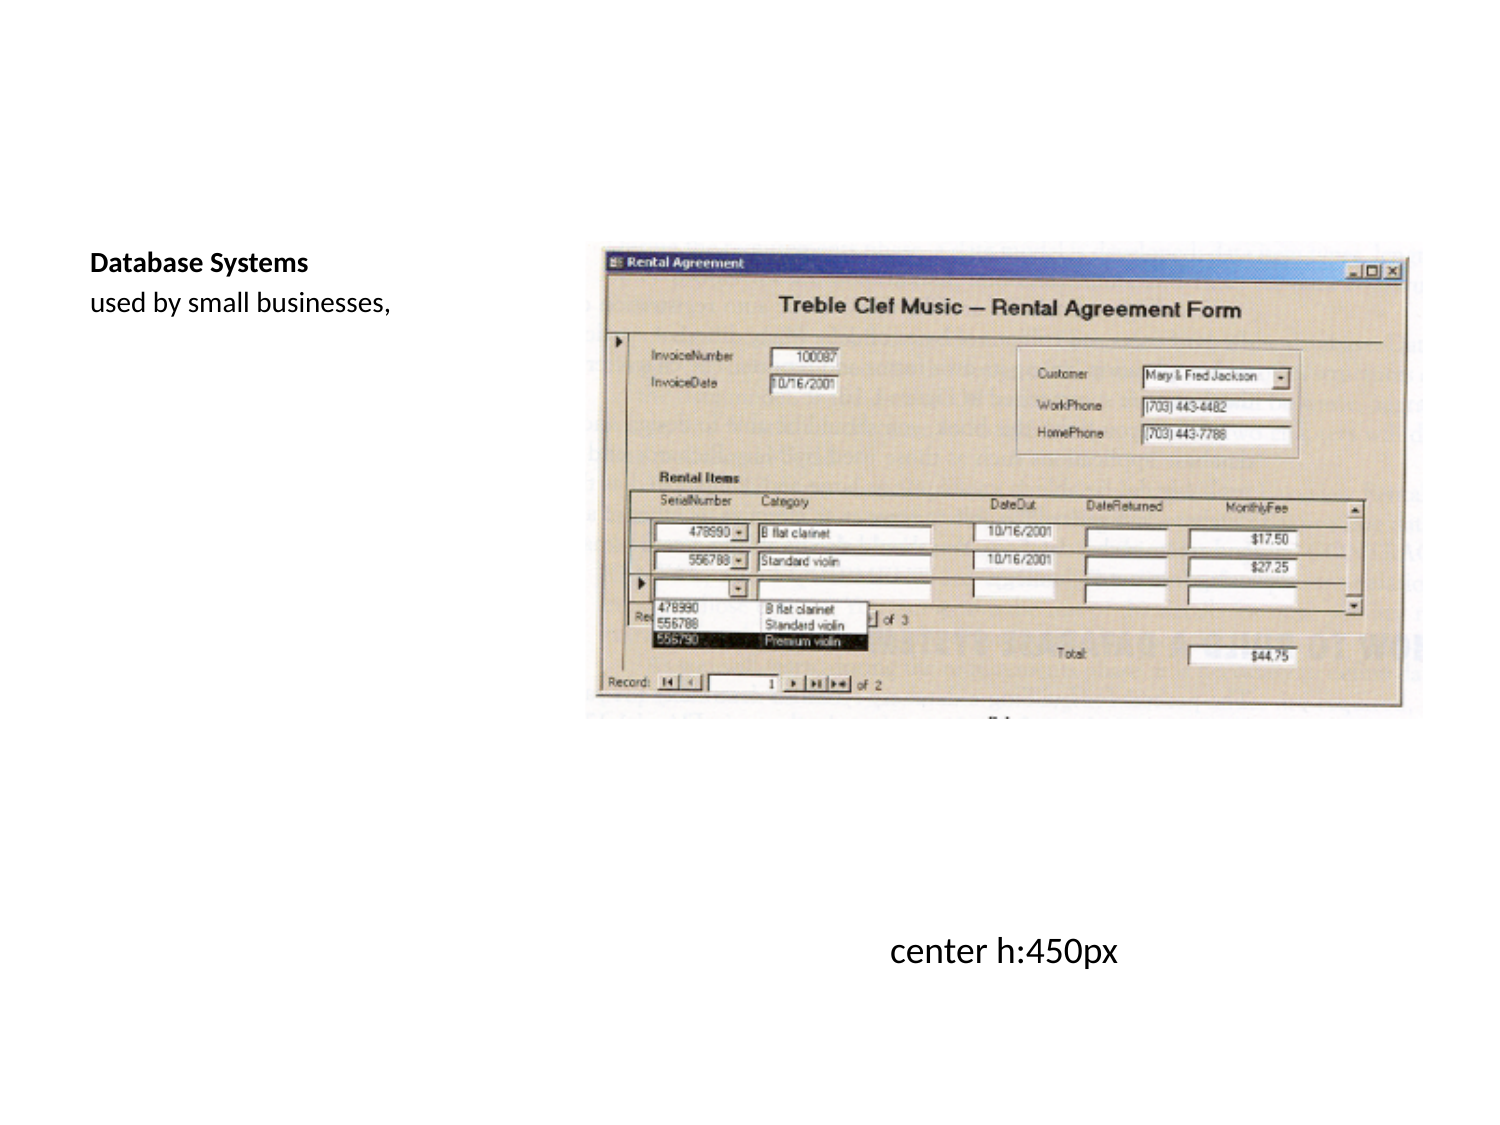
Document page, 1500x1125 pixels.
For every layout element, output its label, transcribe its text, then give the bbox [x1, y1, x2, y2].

list Database Systems used by small businesses, [75, 235, 569, 1005]
text_box center h:450px [585, 918, 1423, 1003]
picture [585, 241, 1424, 719]
